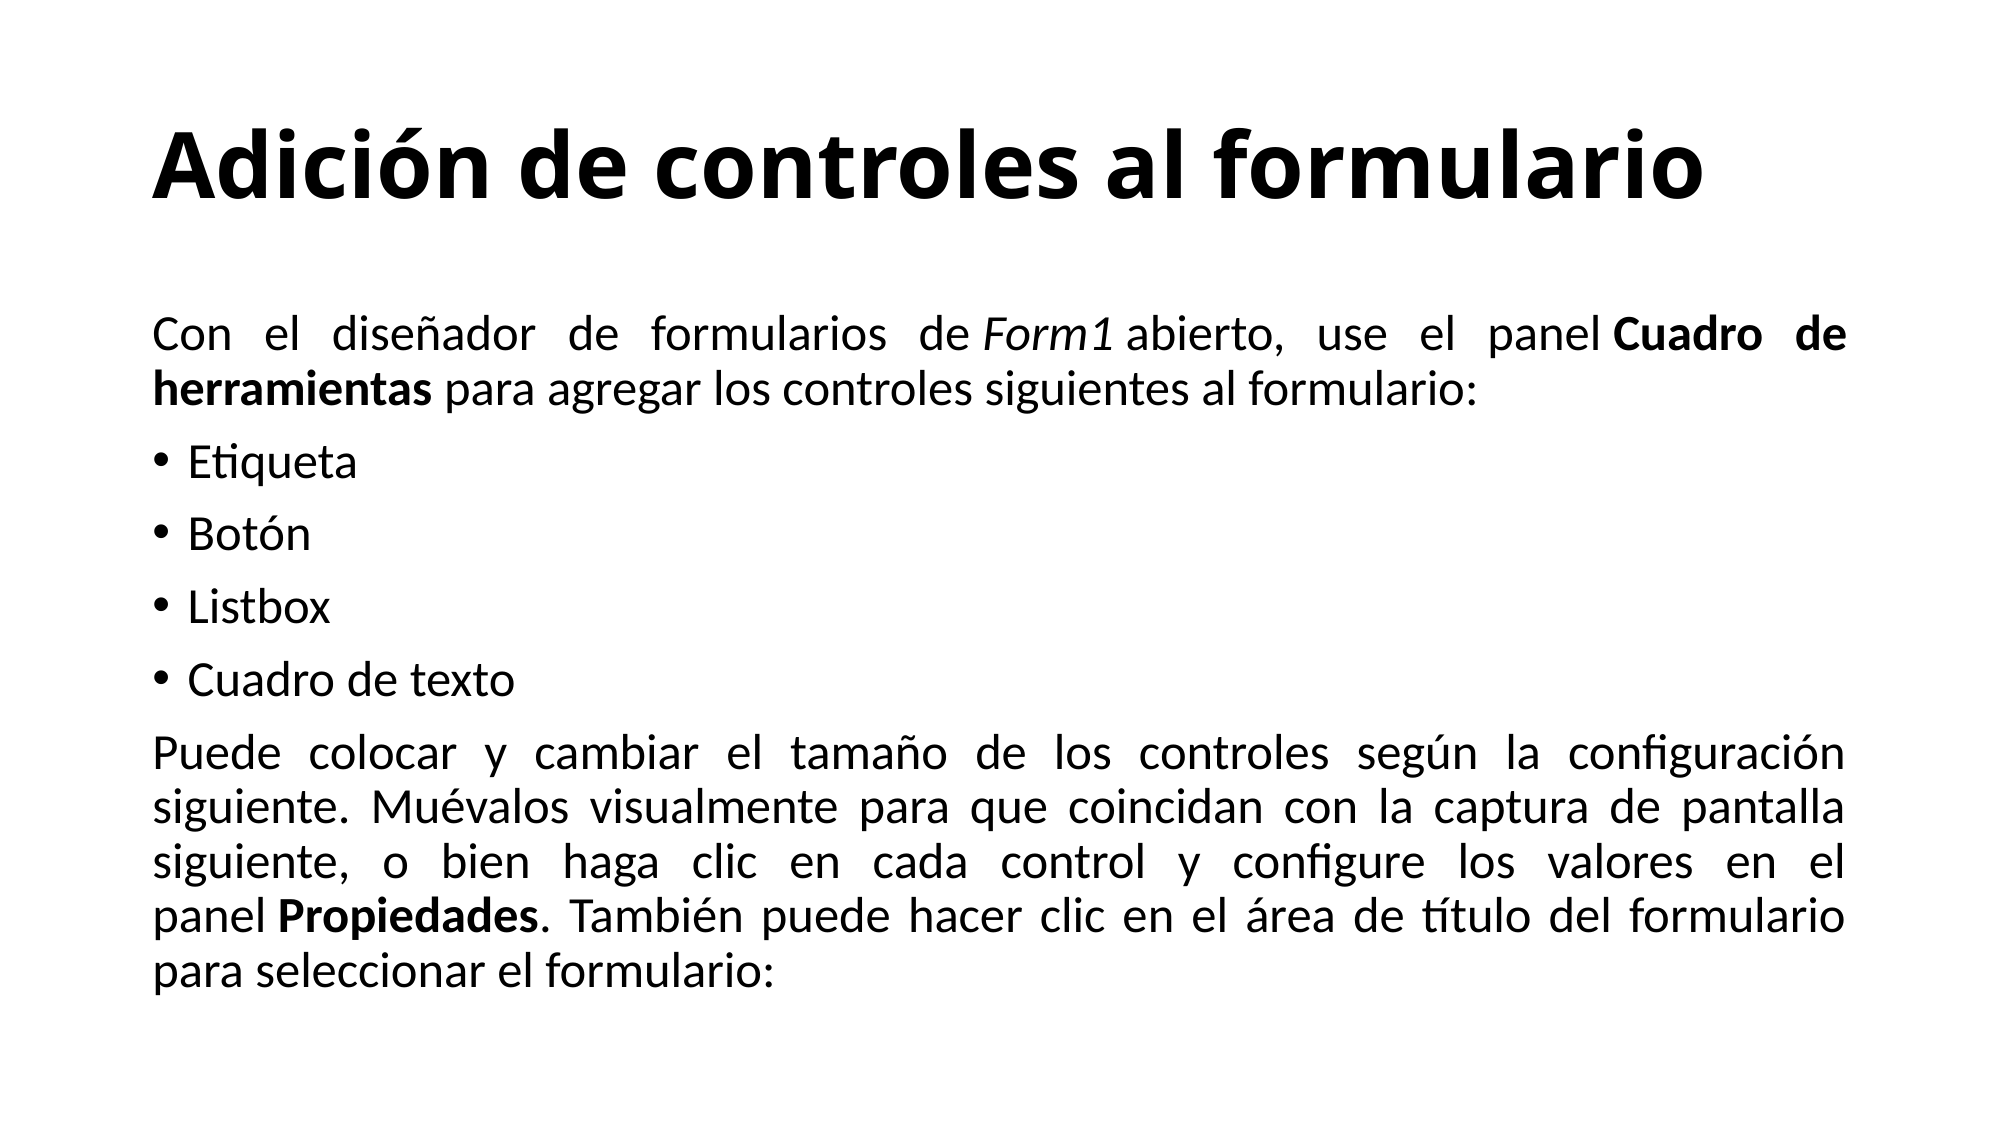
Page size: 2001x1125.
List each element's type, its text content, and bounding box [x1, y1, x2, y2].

list Con el diseñador de formularios de Form1 abierto, use el panel Cuadro de herramientas para agregar los controles siguientes al formulario: Etiqueta Botón Listbox Cuadro de texto Puede colocar y cambiar el tamaño de los controles según la configuración siguiente. Muévalos visualmente para que coincidan con la captura de pantalla siguiente, o bien haga clic en cada control y configure los valores en el panel Propiedades. También puede hacer clic en el área de título del formulario para seleccionar el formulario: [137, 299, 1863, 1014]
title Adición de controles al formulario [137, 59, 1863, 278]
